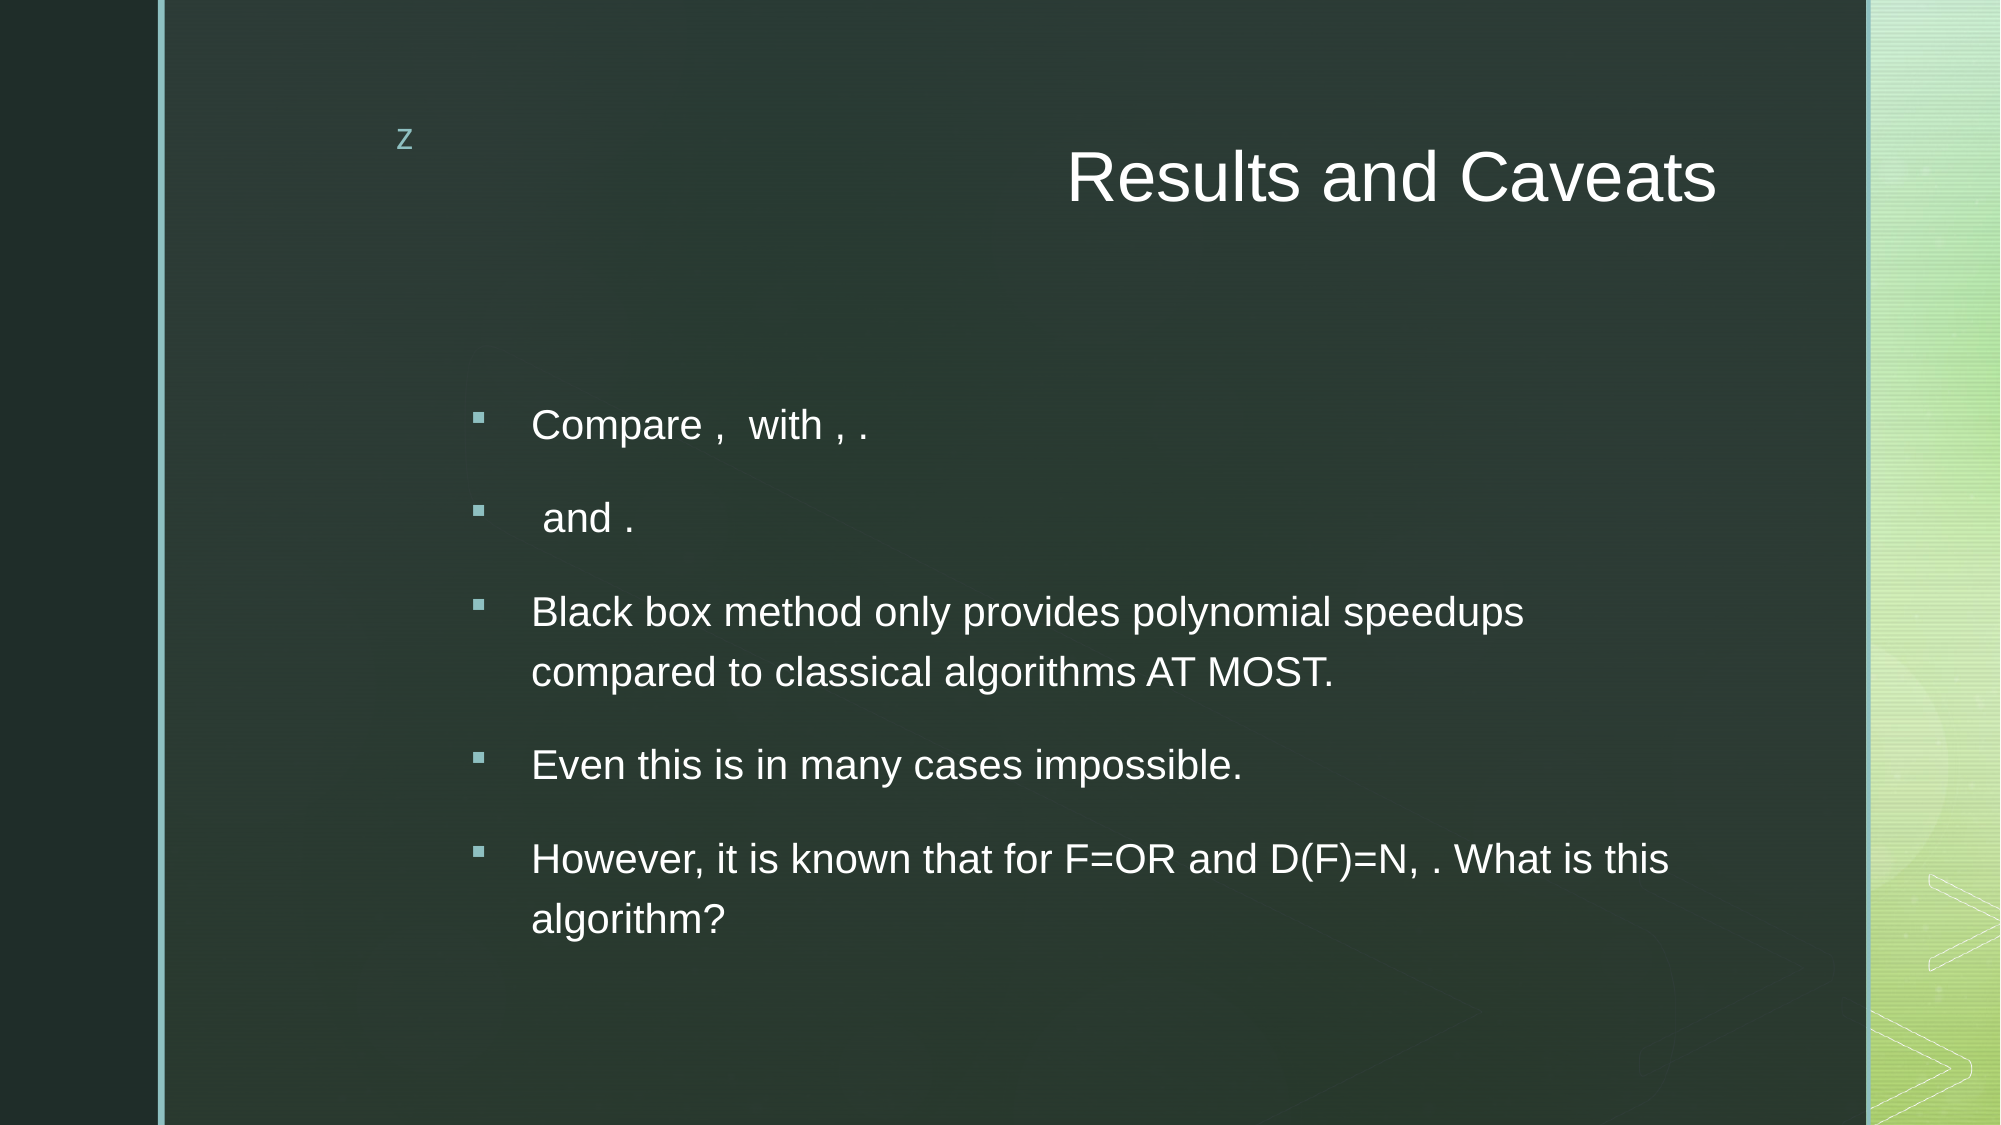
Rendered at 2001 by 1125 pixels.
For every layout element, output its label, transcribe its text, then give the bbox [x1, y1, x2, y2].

picture [1871, 0, 2001, 1125]
title Results and Caveats [428, 132, 1734, 310]
